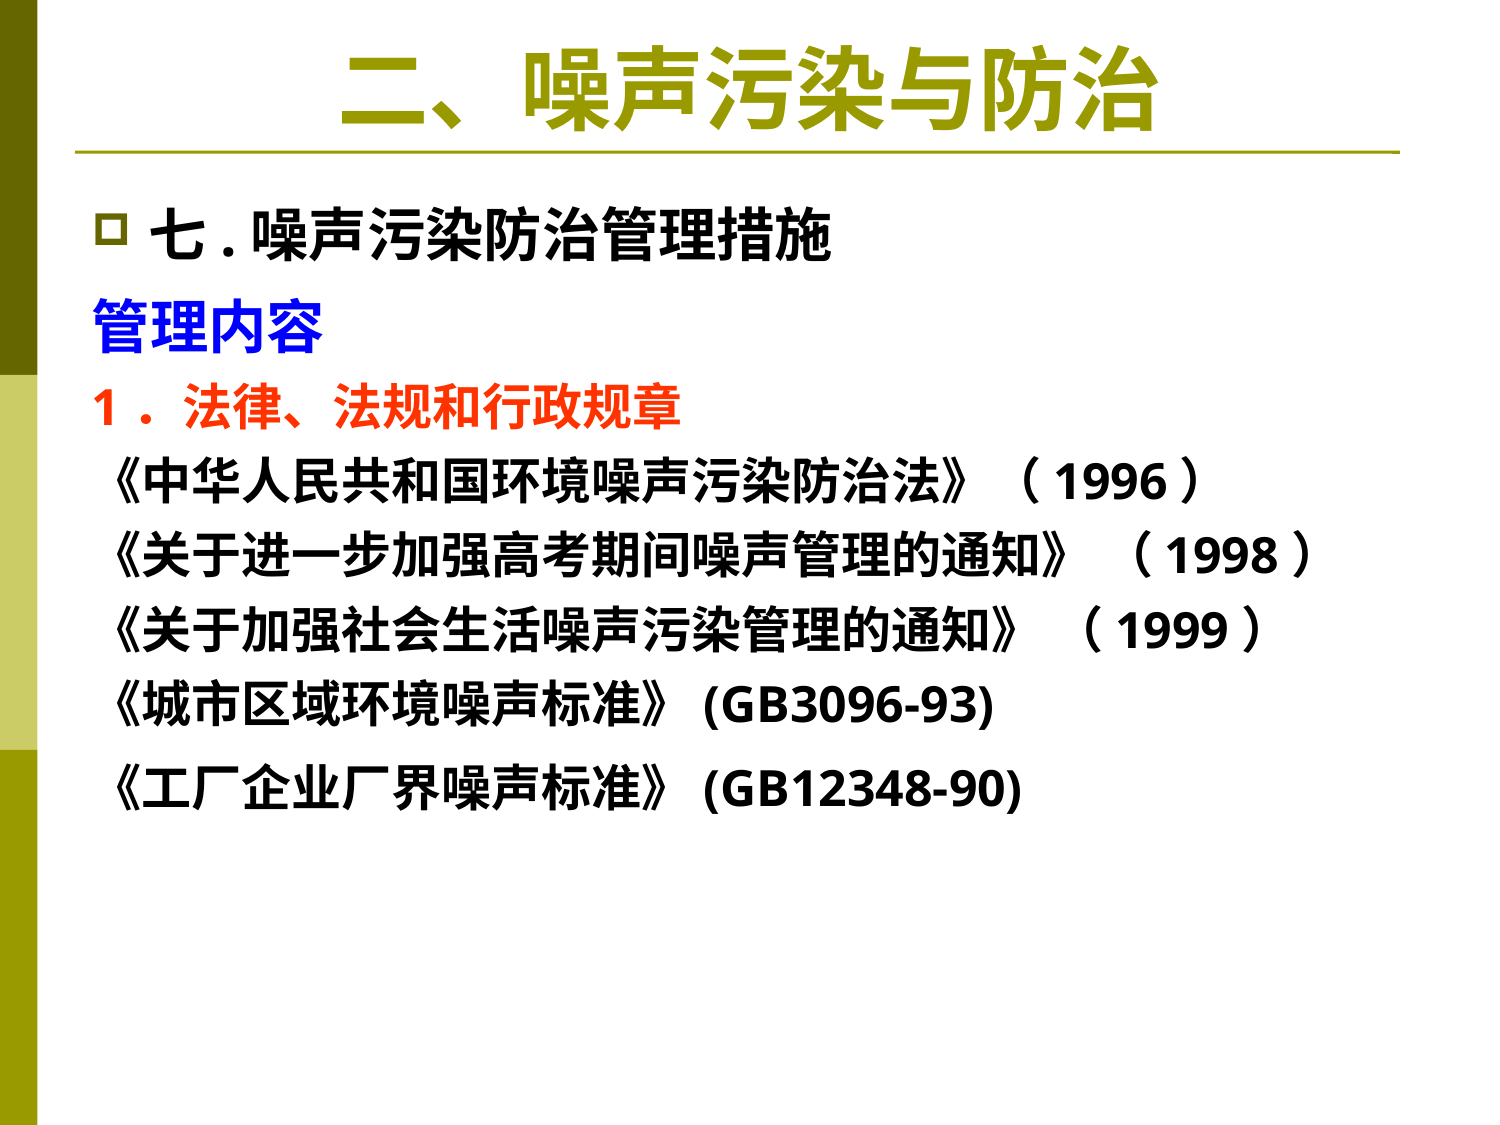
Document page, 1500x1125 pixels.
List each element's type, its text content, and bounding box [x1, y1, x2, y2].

title 二、噪声污染与防治 [75, 30, 1425, 149]
list 七.噪声污染防治管理措施 管理内容 1．法律、法规和行政规章 《中华人民共和国环境噪声污染防治法》（1996） 《关于进一步加强高考期间噪声管理的通知》 （1998） 《关于加强社会生活噪声污染管理的通知》 （1999） 《城市区域环境噪声标准》(GB3096-93) 《工厂企业厂界噪声标准》(GB12348-90) [76, 196, 1427, 1040]
